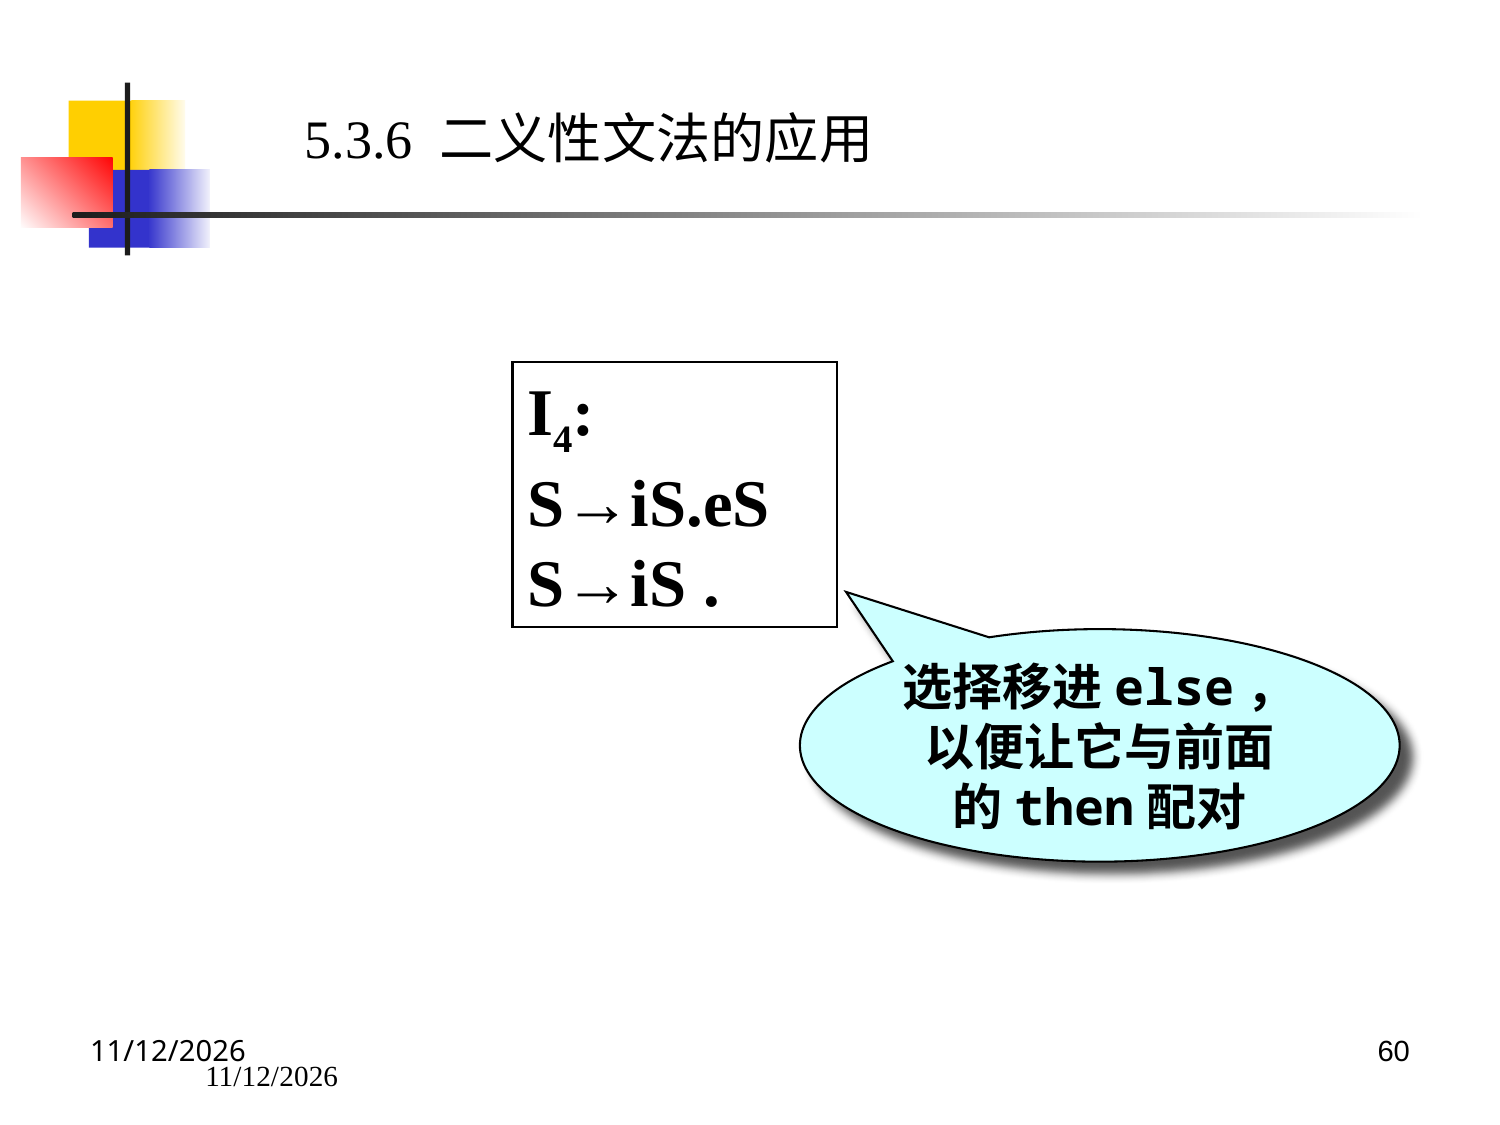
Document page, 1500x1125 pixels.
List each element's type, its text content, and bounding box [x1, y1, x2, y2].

title 5.3.6 二义性文法的应用 [289, 77, 1354, 197]
slide_number 60 [1074, 1024, 1426, 1103]
text_box 2023/6/1 [190, 1024, 504, 1100]
text_box 选择移进else，以便让它与前面的then配对 [799, 591, 1400, 862]
text_box I4: S→iS.eS S→iS . [512, 361, 838, 628]
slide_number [74, 1024, 426, 1103]
